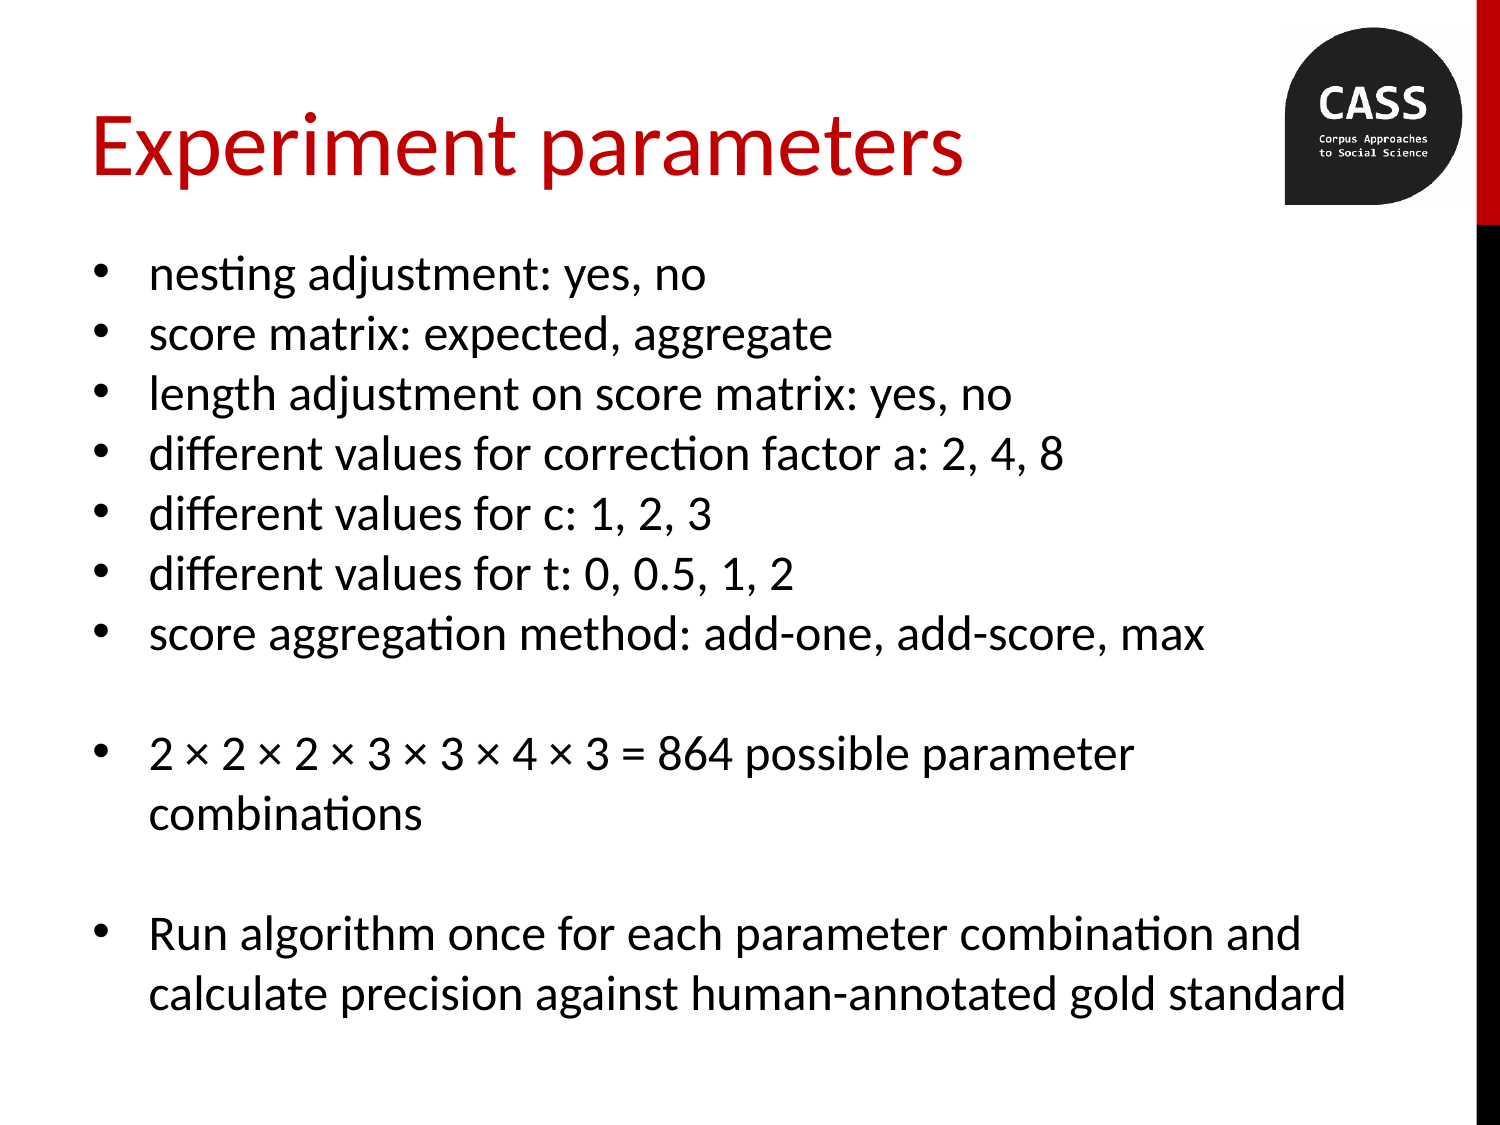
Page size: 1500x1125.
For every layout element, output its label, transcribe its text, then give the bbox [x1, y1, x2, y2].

text_box nesting adjustment: yes, no score matrix: expected, aggregate length adjustment on score matrix: yes, no different values for correction factor a: 2, 4, 8 different values for c: 1, 2, 3 different values for t: 0, 0.5, 1, 2 score aggregation method: add-one, add-score, max 2 × 2 × 2 × 3 × 3 × 4 × 3 = 864 possible parameter combinations Run algorithm once for each parameter combination and calculate precision against human-annotated gold standard [77, 232, 1425, 1028]
title Experiment parameters [75, 45, 1270, 233]
picture [1281, 25, 1465, 208]
